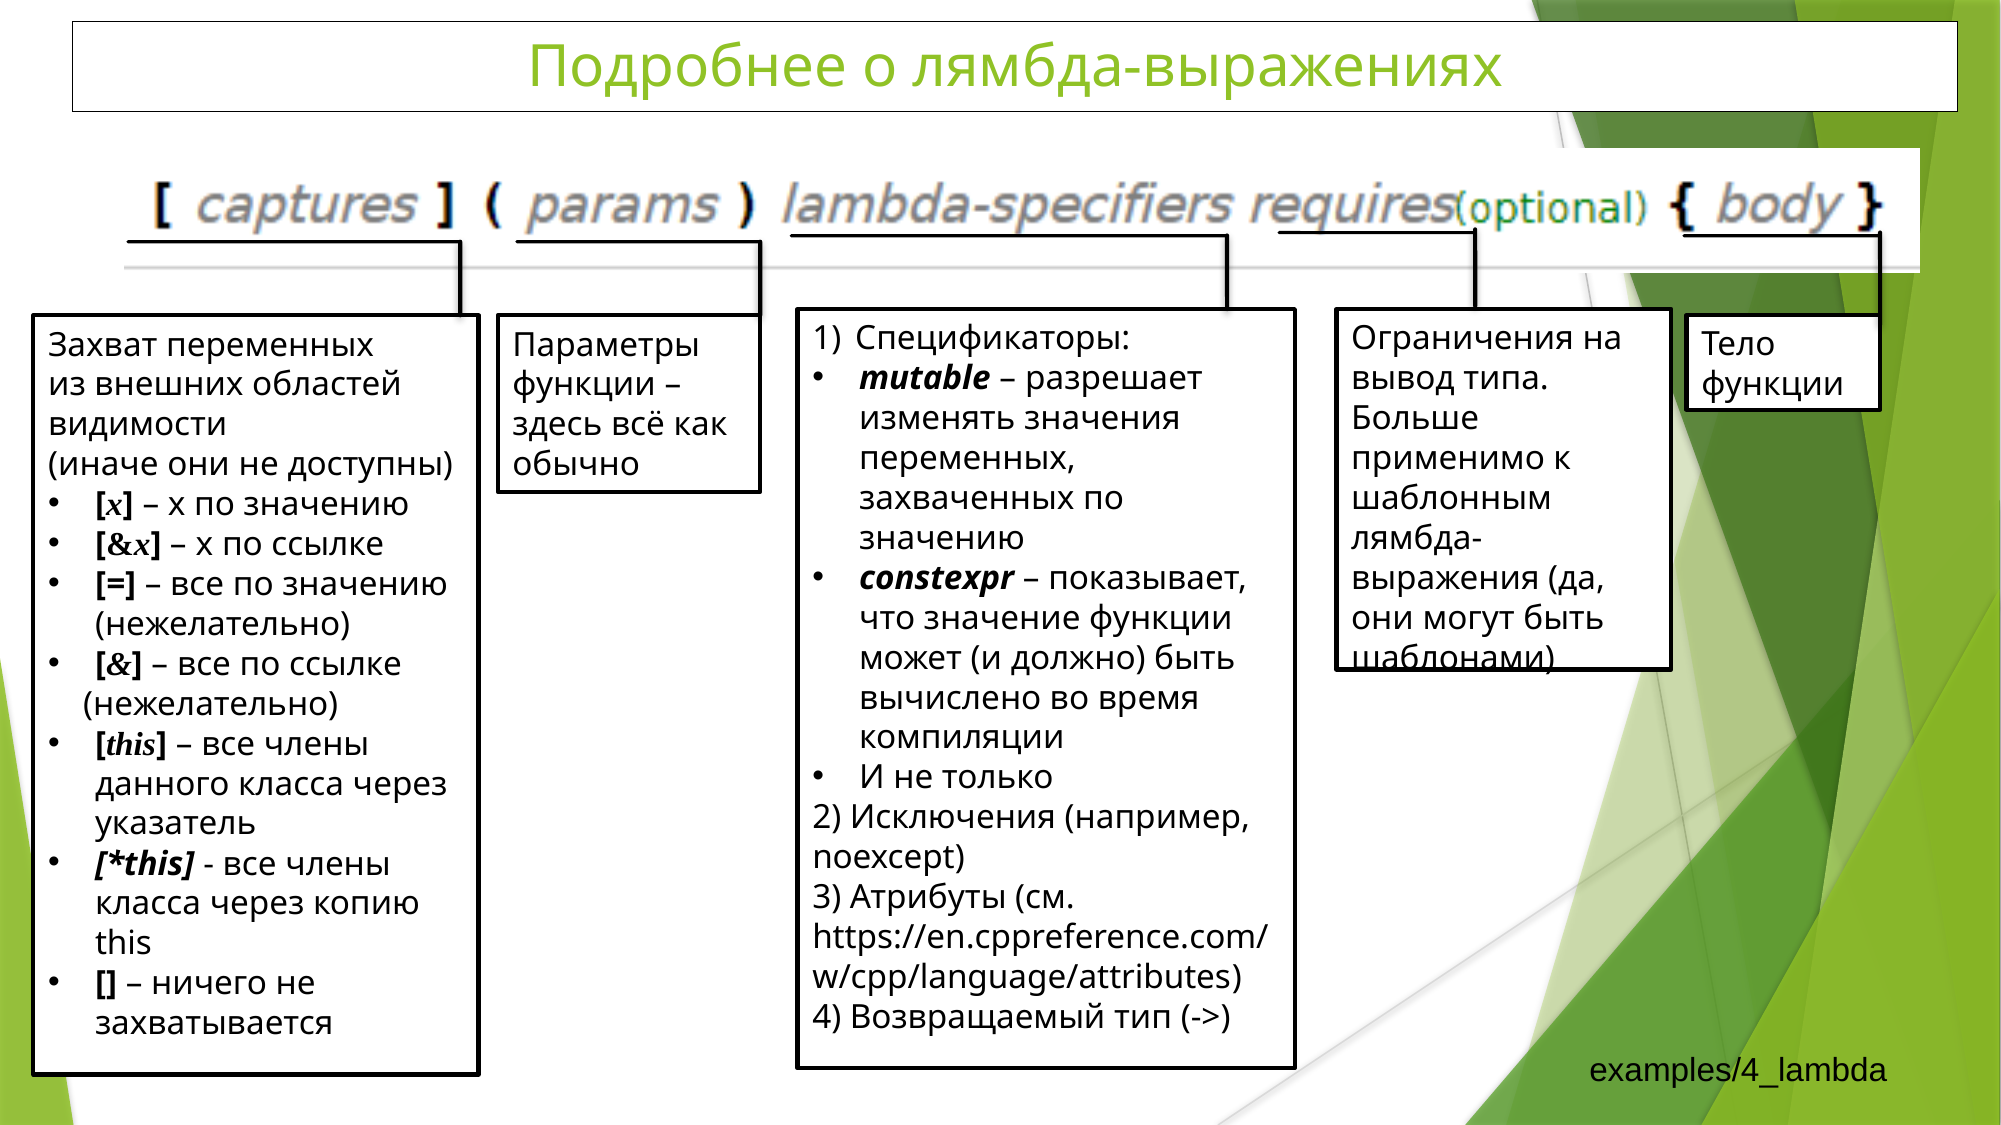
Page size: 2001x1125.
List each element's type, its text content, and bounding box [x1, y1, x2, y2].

text_box Параметры функции – здесь всё как обычно [496, 313, 762, 494]
text_box Подробнее о лямбда-выражениях [72, 21, 1958, 112]
text_box [1473, 284, 1478, 309]
text_box [458, 284, 463, 318]
text_box Ограничения на вывод типа. Больше применимо к шаблонным лямбда-выражения (да, они могут быть шаблонами) [1334, 307, 1673, 672]
text_box Захват переменных из внешних областей видимости (иначе они не доступны) [x] – x по значению [&x] – x по ссылке [=] – все по значению (нежелательно) [&] – все по ссылке (нежелательно) [this] – все члены данного класса через указатель [*this] - все члены класса через копию this [] – ничего не захватывается [31, 313, 481, 1077]
text_box Спецификаторы: mutable – разрешает изменять значения переменных, захваченных по значению constexpr – показывает, что значение функции может (и должно) быть вычислено во время компиляции И не только 2) Исключения (например, noexcept) 3) Атрибуты (см. https://en.cppreference.com/w/cpp/language/attributes) 4) Возвращаемый тип (->) [795, 307, 1297, 1070]
text_box [1224, 284, 1230, 312]
text_box Тело функции [1684, 313, 1882, 412]
text_box [1878, 284, 1883, 327]
text_box examples/4_lambda [1574, 1040, 1903, 1096]
picture [124, 147, 1920, 273]
text_box [758, 284, 763, 318]
